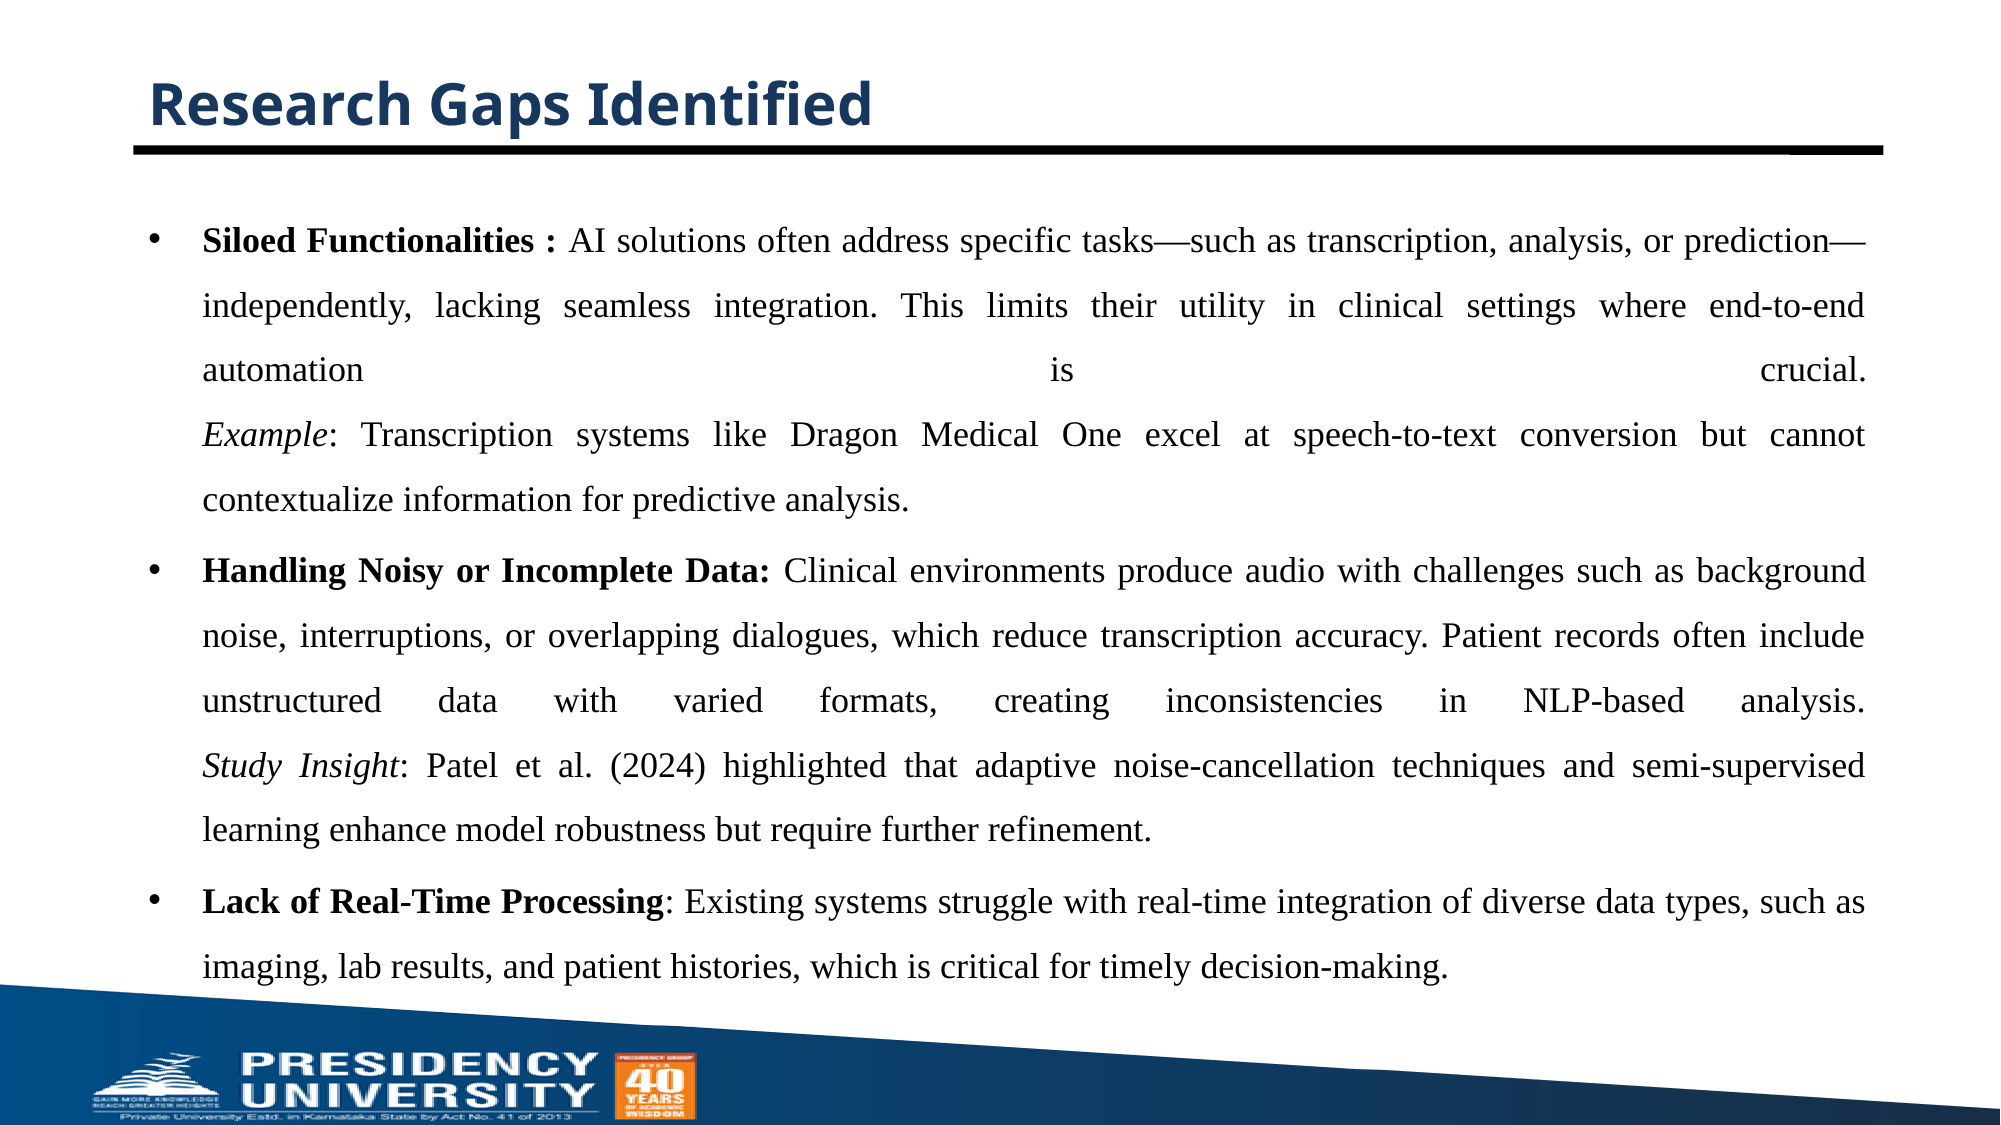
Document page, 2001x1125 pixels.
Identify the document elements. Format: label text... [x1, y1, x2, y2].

picture [0, 982, 2000, 1125]
list Siloed Functionalities : AI solutions often address specific tasks—such as transcription, analysis, or prediction—independently, lacking seamless integration. This limits their utility in clinical settings where end-to-end automation is crucial. Example: Transcription systems like Dragon Medical One excel at speech-to-text conversion but cannot contextualize information for predictive analysis. Handling Noisy or Incomplete Data: Clinical environments produce audio with challenges such as background noise, interruptions, or overlapping dialogues, which reduce transcription accuracy. Patient records often include unstructured data with varied formats, creating inconsistencies in NLP-based analysis. Study Insight: Patel et al. (2024) highlighted that adaptive noise-cancellation techniques and semi-supervised learning enhance model robustness but require further refinement. Lack of Real-Time Processing: Existing systems struggle with real-time integration of diverse data types, such as imaging, lab results, and patient histories, which is critical for timely decision-making. [133, 187, 1884, 1000]
title Research Gaps Identified [133, 61, 1884, 142]
